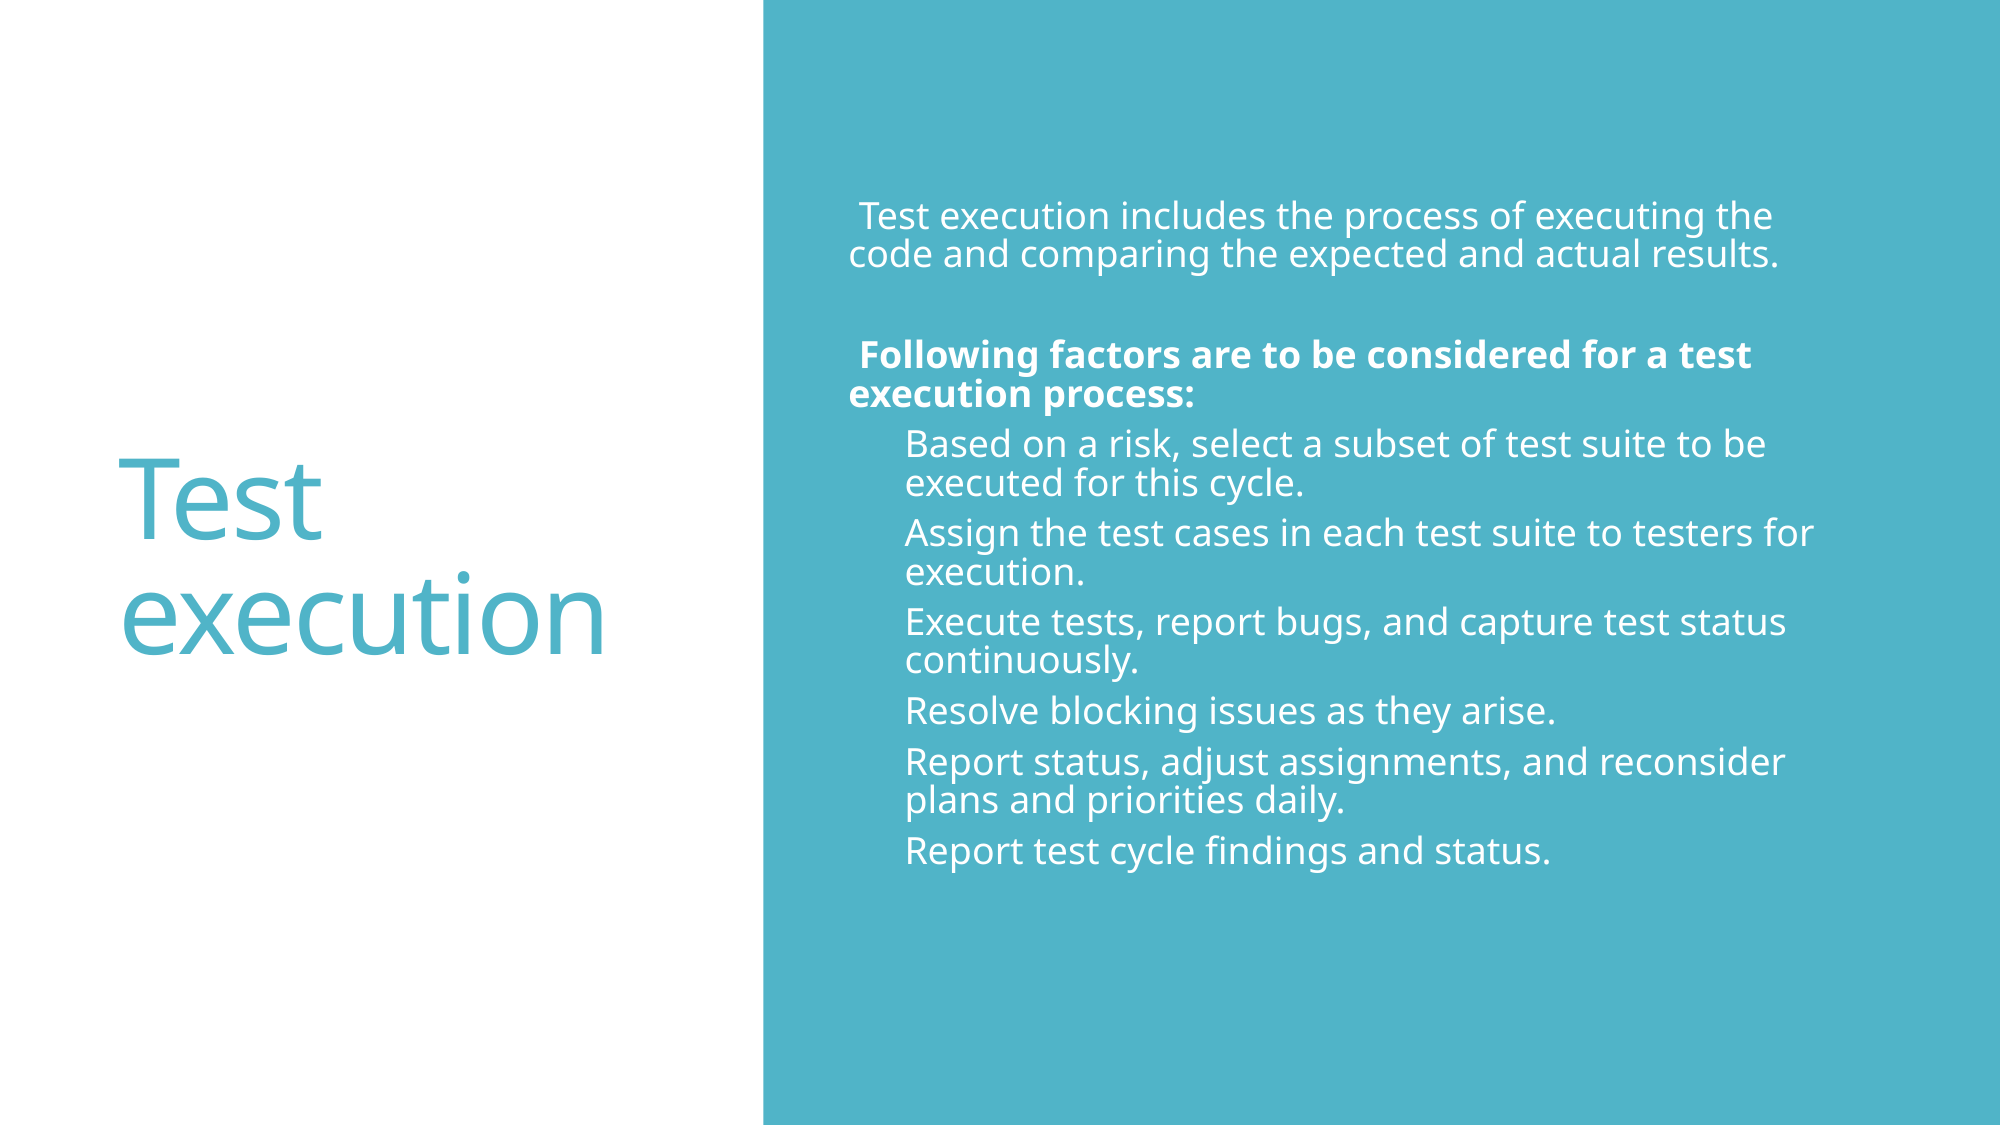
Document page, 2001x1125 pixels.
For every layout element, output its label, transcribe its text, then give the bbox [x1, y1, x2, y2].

title Test execution [103, 173, 672, 952]
text_box [0, 0, 762, 1125]
text_box [762, 0, 2000, 1125]
text_box Test execution includes the process of executing the code and comparing the expected and actual results. Following factors are to be considered for a test execution process: Based on a risk, select a subset of test suite to be executed for this cycle. Assign the test cases in each test suite to testers for execution. Execute tests, report bugs, and capture test status continuously. Resolve blocking issues as they arise. Report status, adjust assignments, and reconsider plans and priorities daily. Report test cycle findings and status. [833, 173, 1875, 948]
